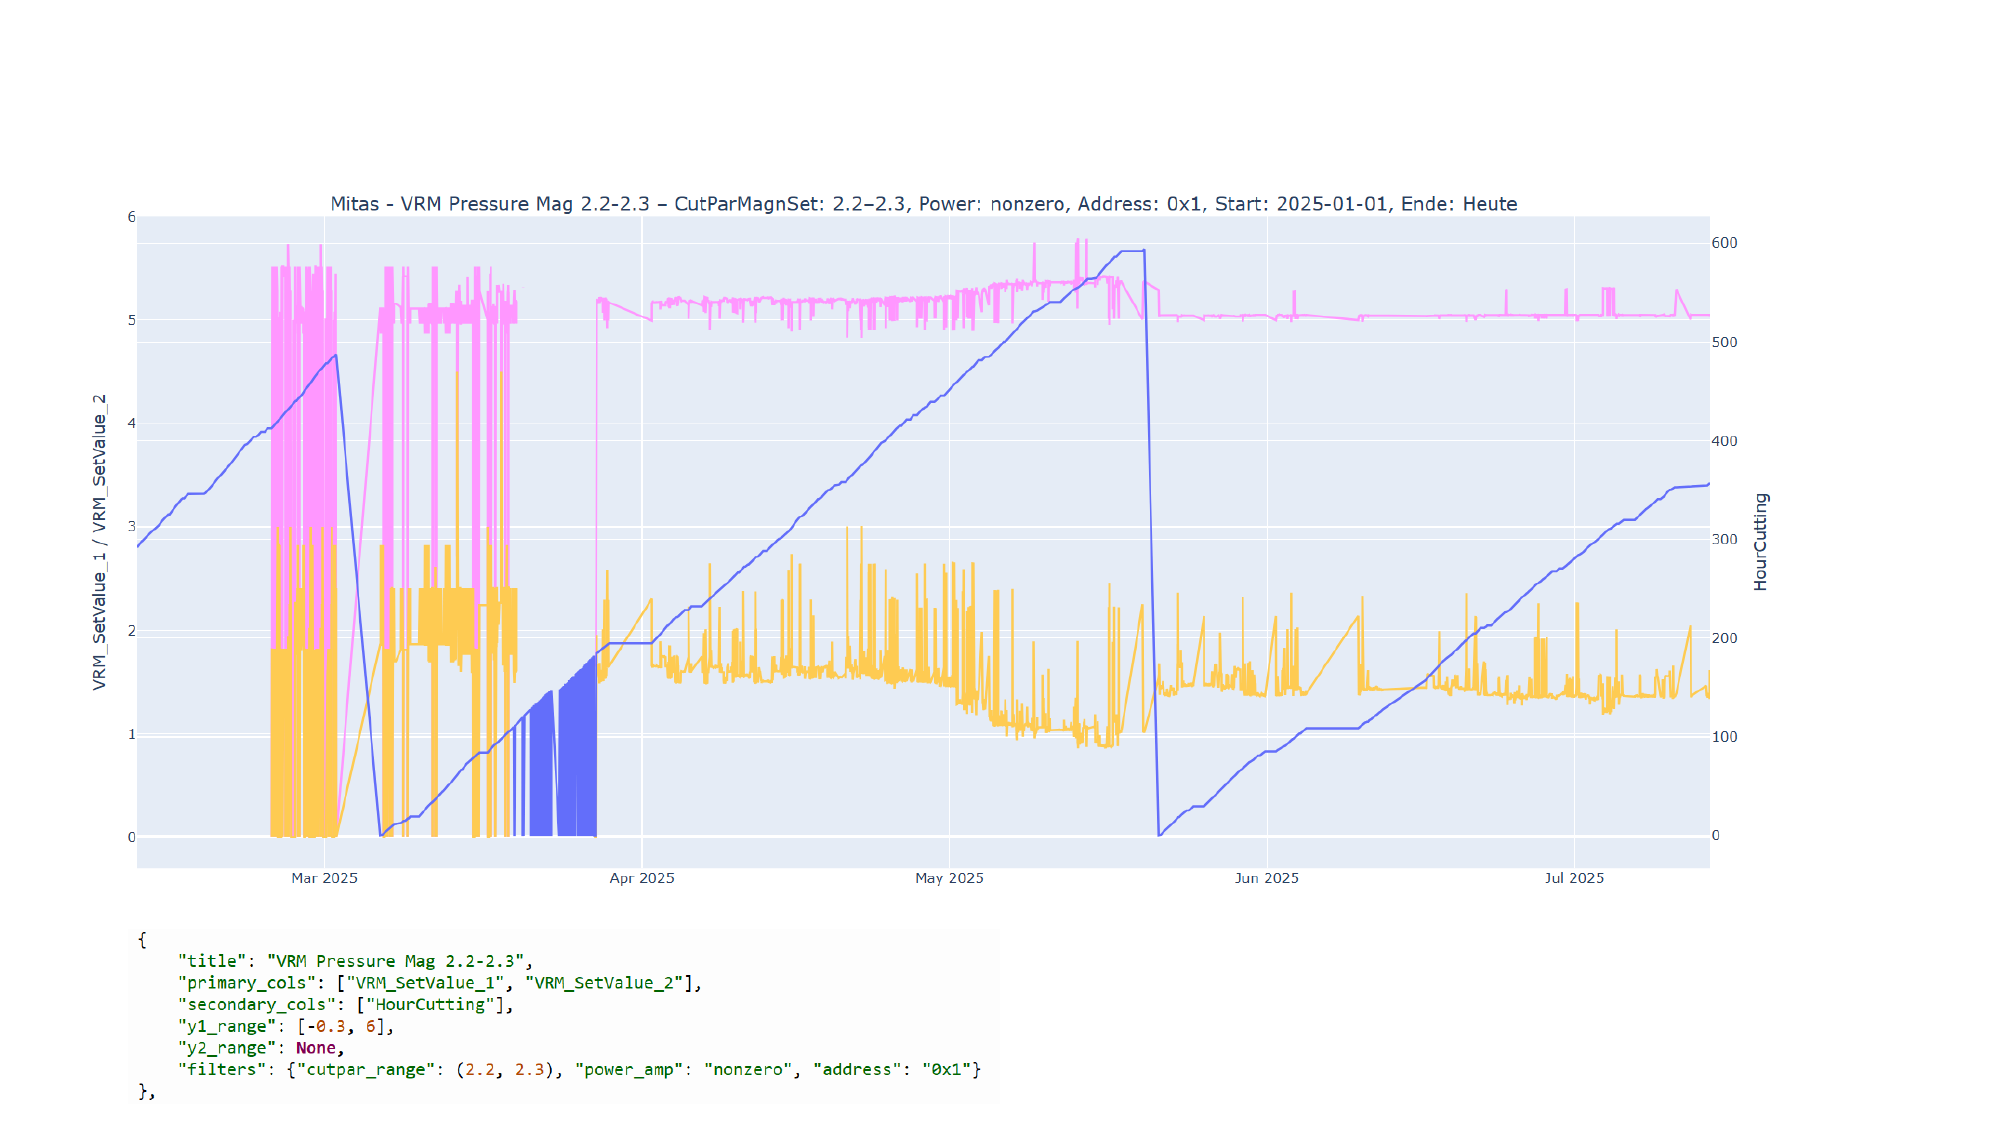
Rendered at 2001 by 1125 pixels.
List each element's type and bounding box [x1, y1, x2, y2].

picture [55, 157, 1785, 1104]
